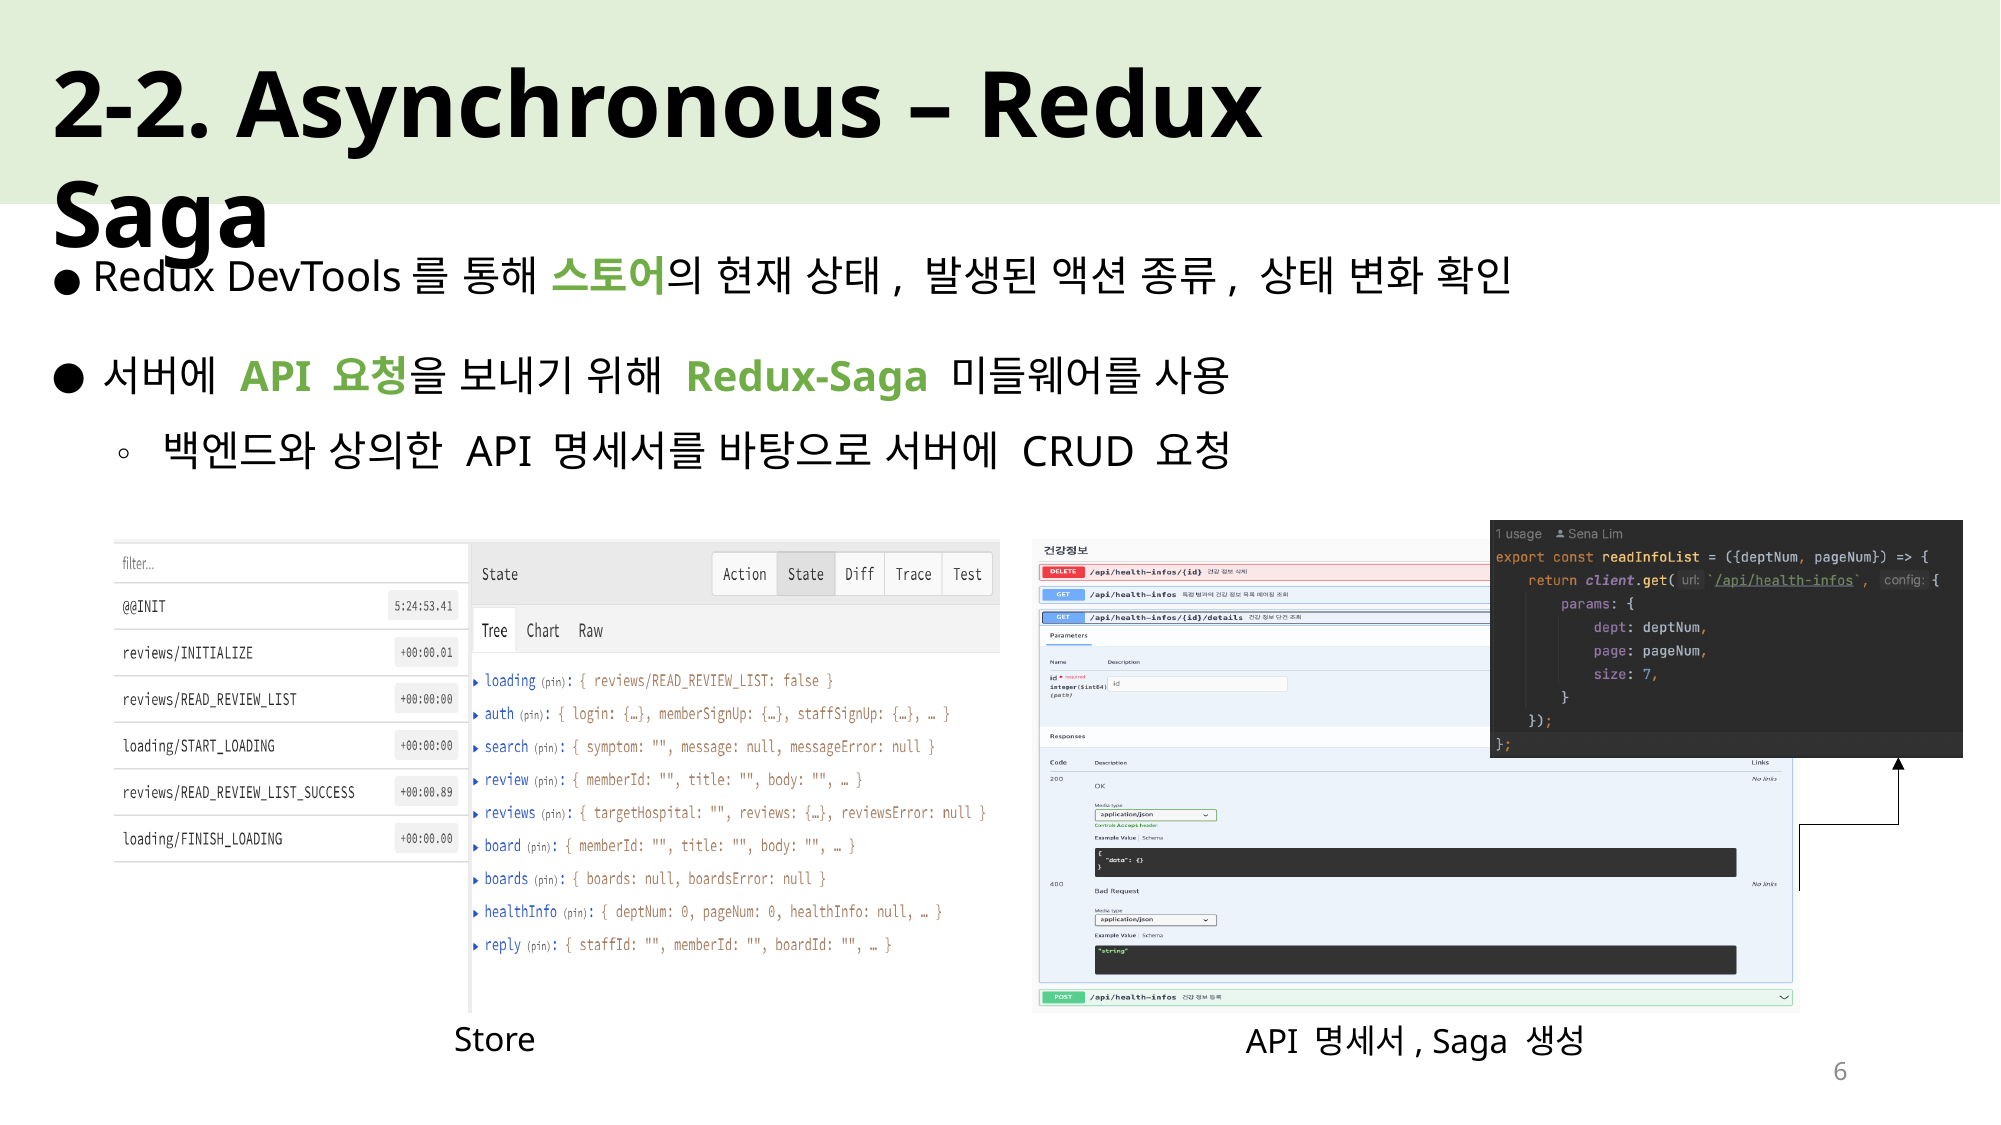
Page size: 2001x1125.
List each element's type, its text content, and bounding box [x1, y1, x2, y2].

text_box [114, 539, 1800, 1068]
text_box [0, 0, 2000, 204]
text_box ● Redux DevTools를 통해 스토어의 현재 상태, 발생된 액션 종류, 상태 변화 확인 ● 서버에 API 요청을 보내기 위해 Redux-Saga 미들웨어를 사용 ◦ 백엔드와 상의한 API 명세서를 바탕으로 서버에 CRUD 요청 [37, 242, 1833, 533]
text_box 2-2. Asynchronous – Redux Saga [37, 38, 1470, 242]
slide_number 6 [1412, 1042, 1863, 1103]
picture [1489, 520, 1963, 758]
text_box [1782, 774, 1916, 874]
